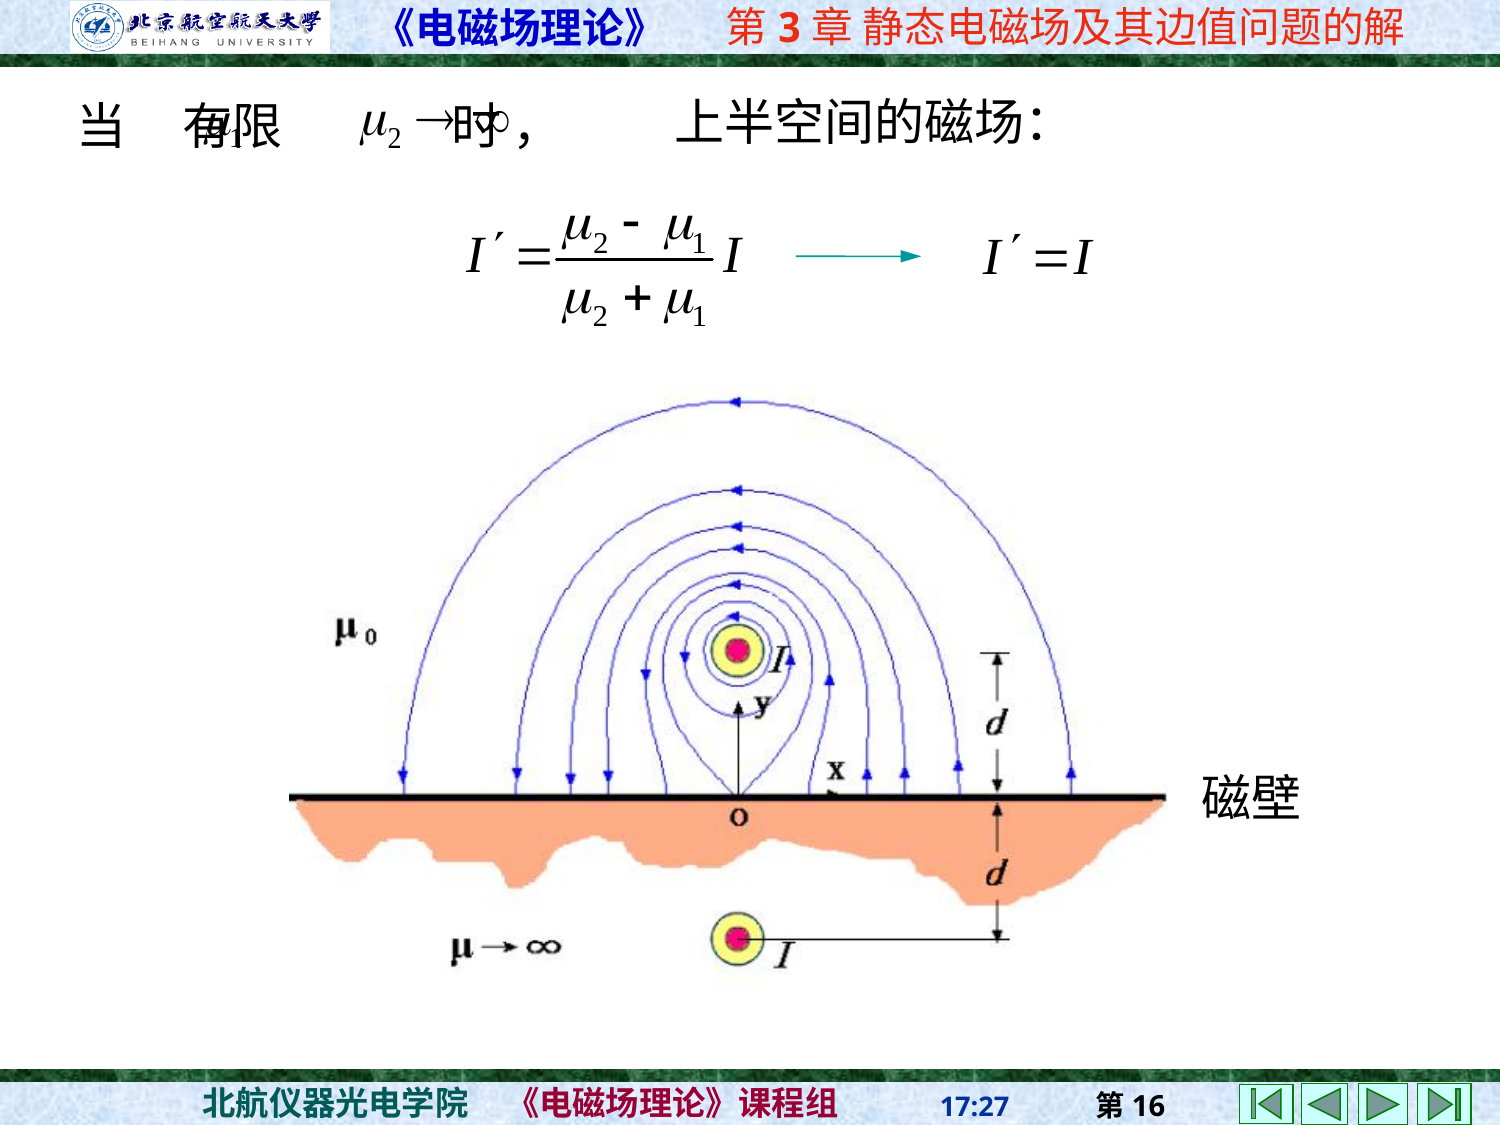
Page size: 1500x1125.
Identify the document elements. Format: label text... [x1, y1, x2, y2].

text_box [455, 189, 756, 339]
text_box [120, 74, 1103, 162]
picture [0, 1069, 1500, 1125]
picture [0, 0, 1500, 67]
text_box [795, 250, 922, 263]
picture [288, 385, 1168, 989]
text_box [972, 226, 1107, 284]
text_box 磁壁 [1187, 759, 1357, 834]
